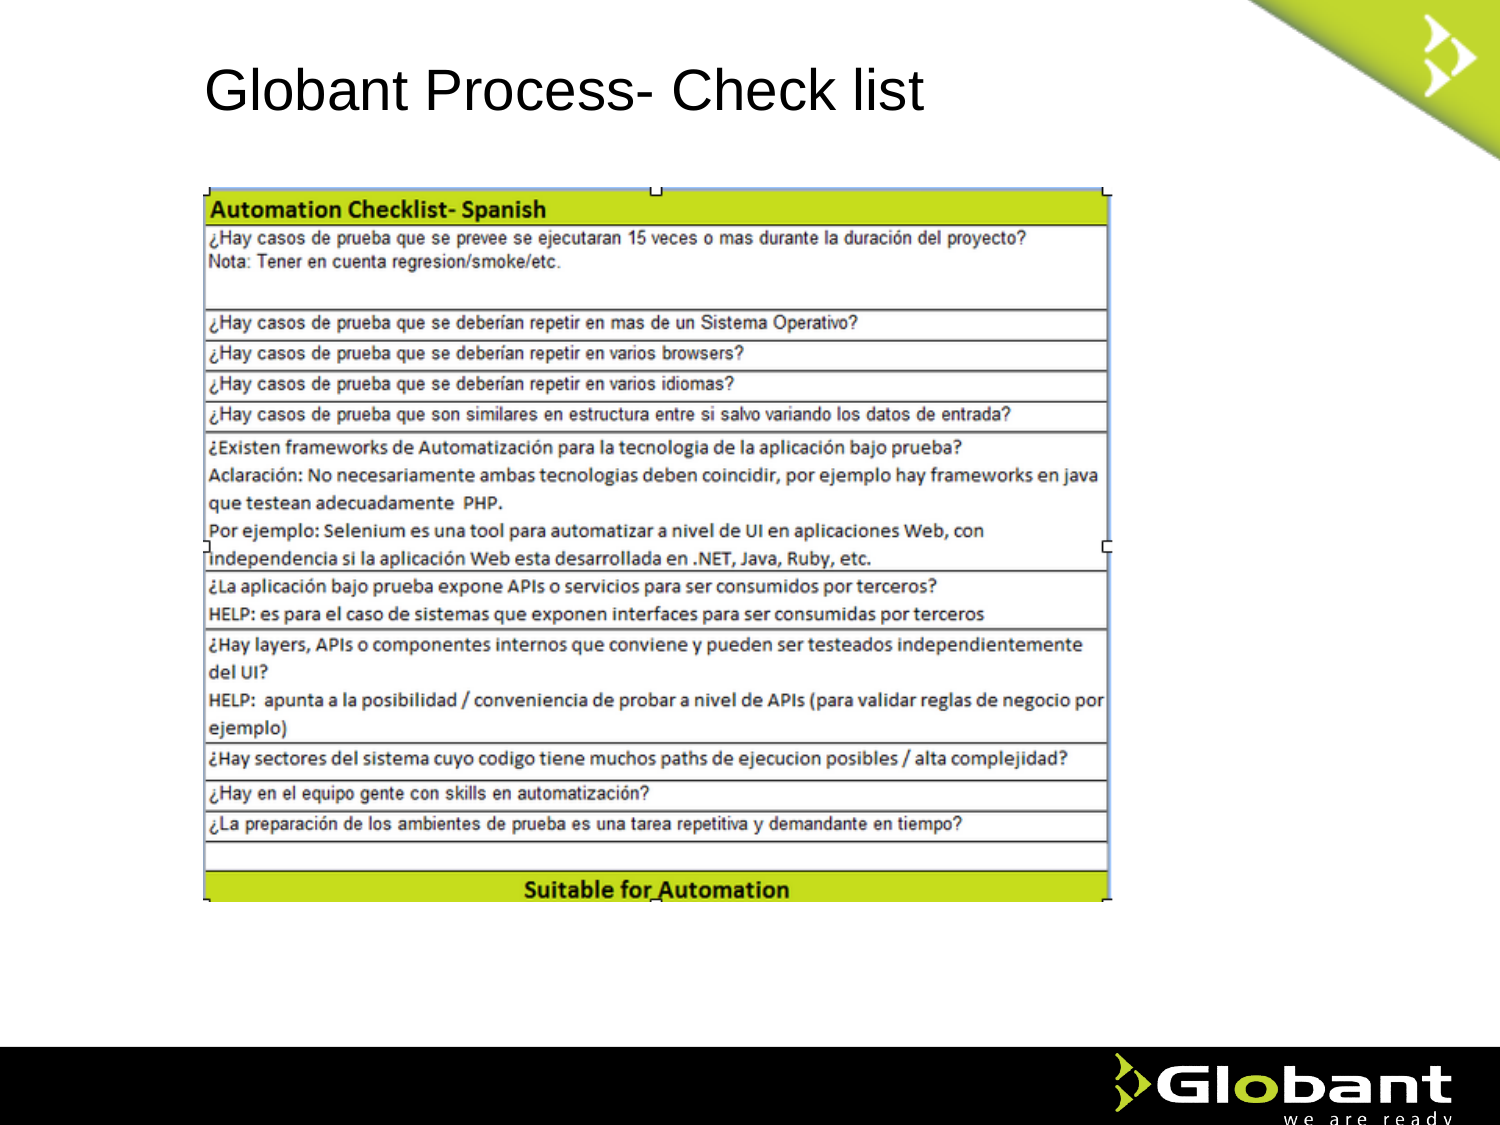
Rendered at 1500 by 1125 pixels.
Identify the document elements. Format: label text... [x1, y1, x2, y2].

text_box [203, 187, 1113, 902]
text_box Globant Process- Check list [20, 24, 1109, 150]
picture [1246, 0, 1500, 163]
picture [1115, 1053, 1452, 1125]
